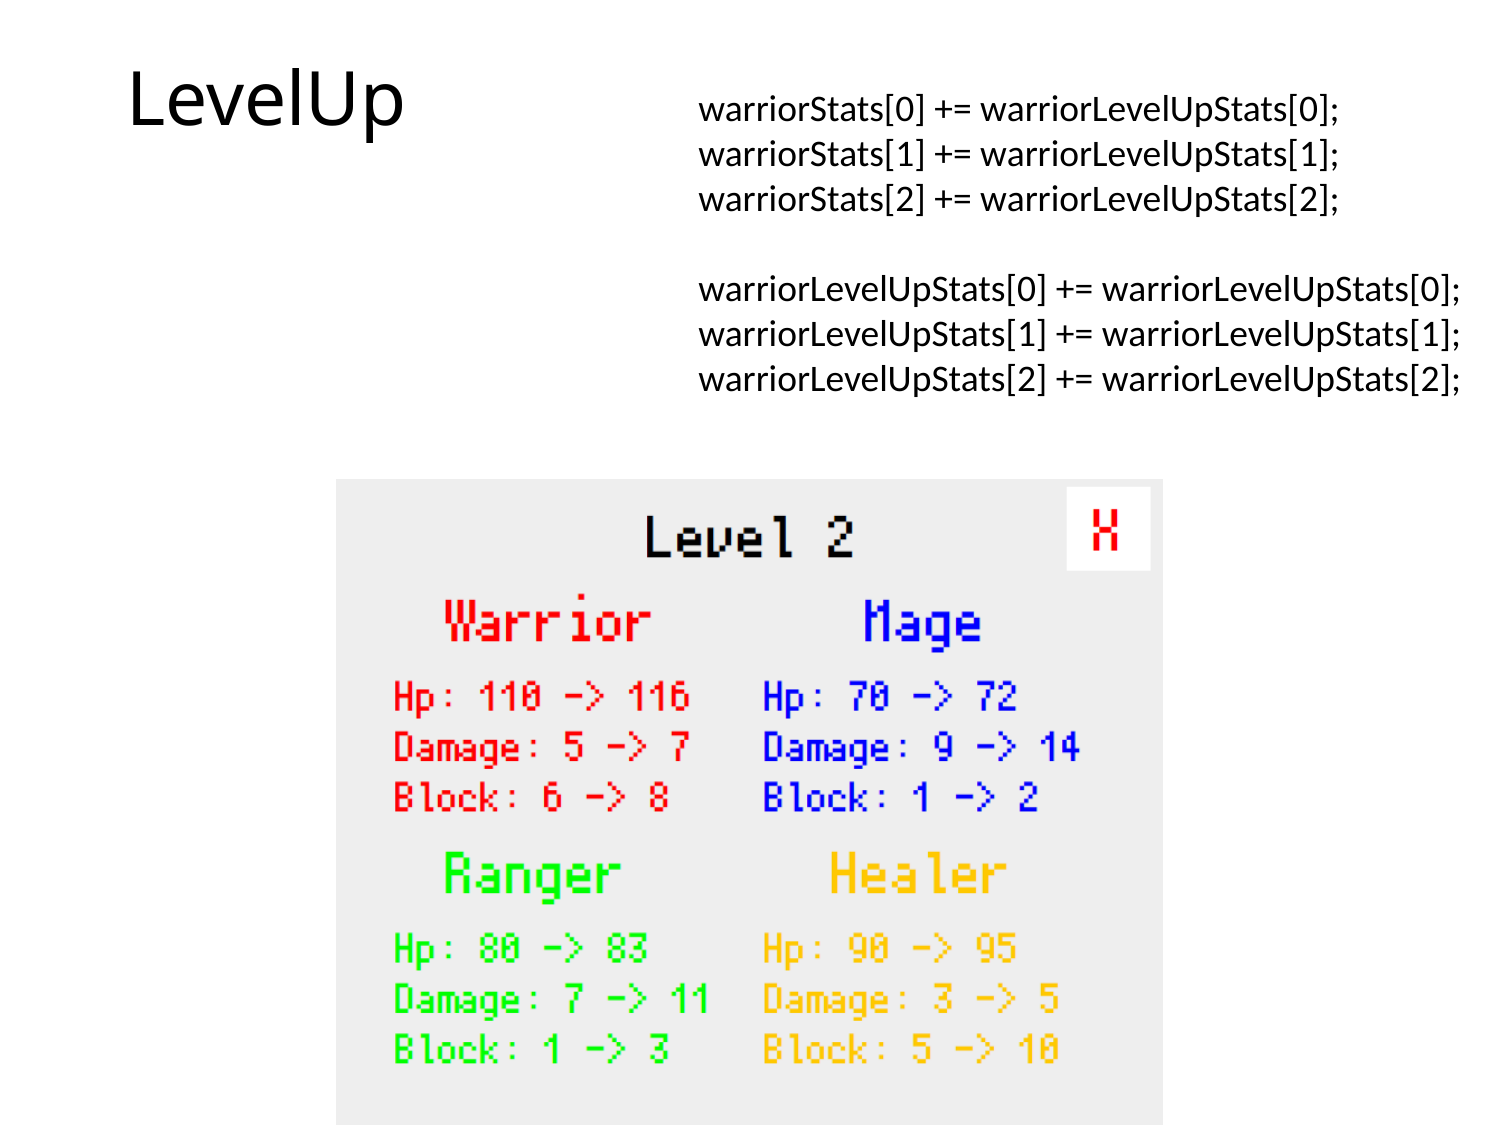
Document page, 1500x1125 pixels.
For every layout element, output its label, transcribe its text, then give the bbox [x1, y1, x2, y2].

text_box warriorStats[0] += warriorLevelUpStats[0]; warriorStats[1] += warriorLevelUpStats[1]; warriorStats[2] += warriorLevelUpStats[2]; warriorLevelUpStats[0] += warriorLevelUpStats[0]; warriorLevelUpStats[1] += warriorLevelUpStats[1]; warriorLevelUpStats[2] += warriorLevelUpStats[2]; [683, 76, 1477, 407]
text_box LevelUp [111, 42, 422, 148]
picture [336, 479, 1164, 1125]
